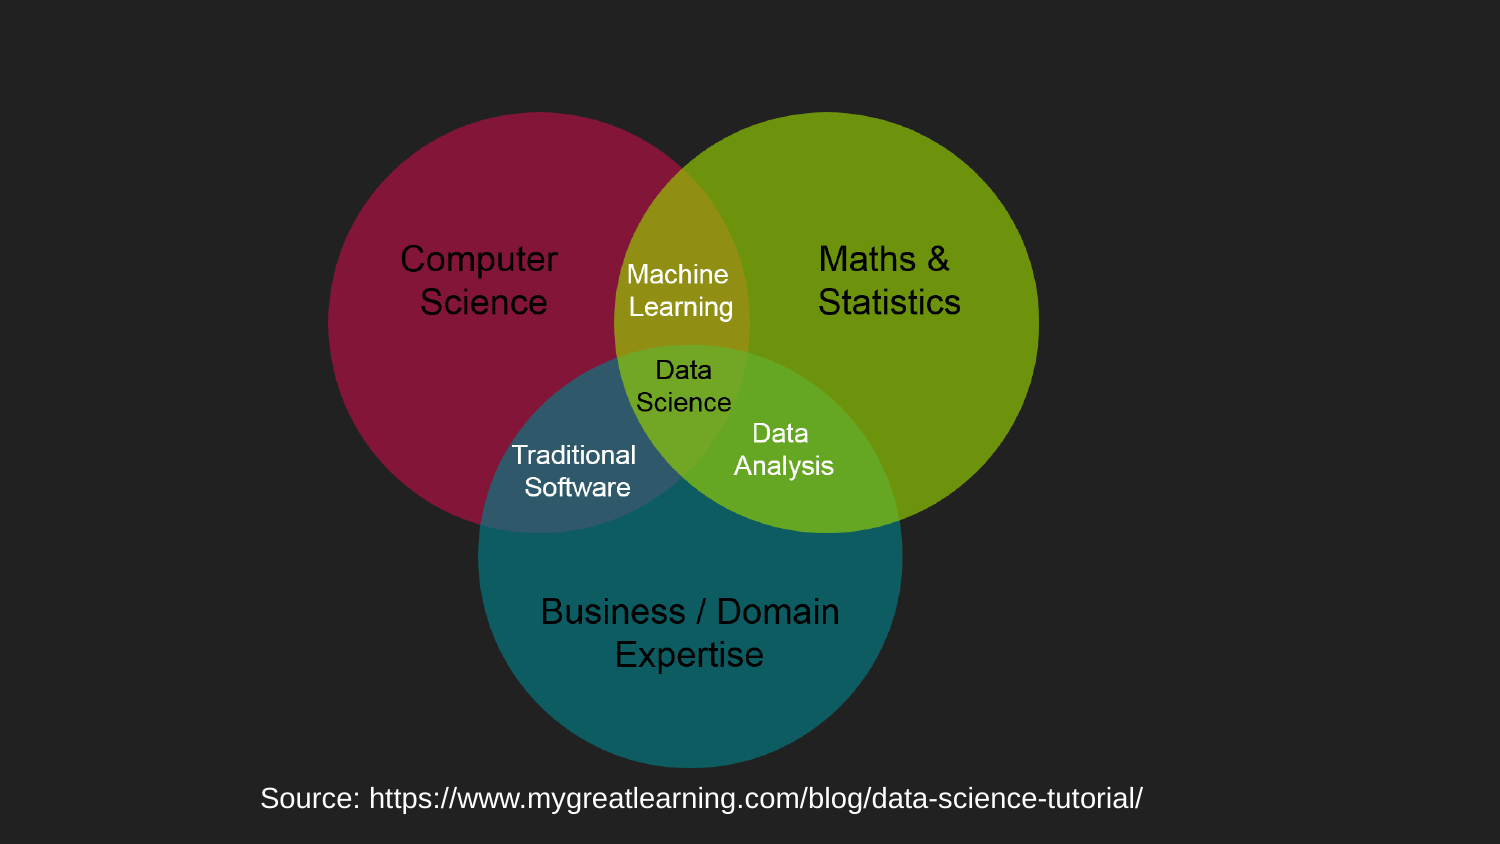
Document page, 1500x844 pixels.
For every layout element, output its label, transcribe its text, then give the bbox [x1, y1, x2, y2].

picture [327, 112, 1039, 769]
text_box Source: https://www.mygreatlearning.com/blog/data-science-tutorial/ [245, 771, 1376, 822]
